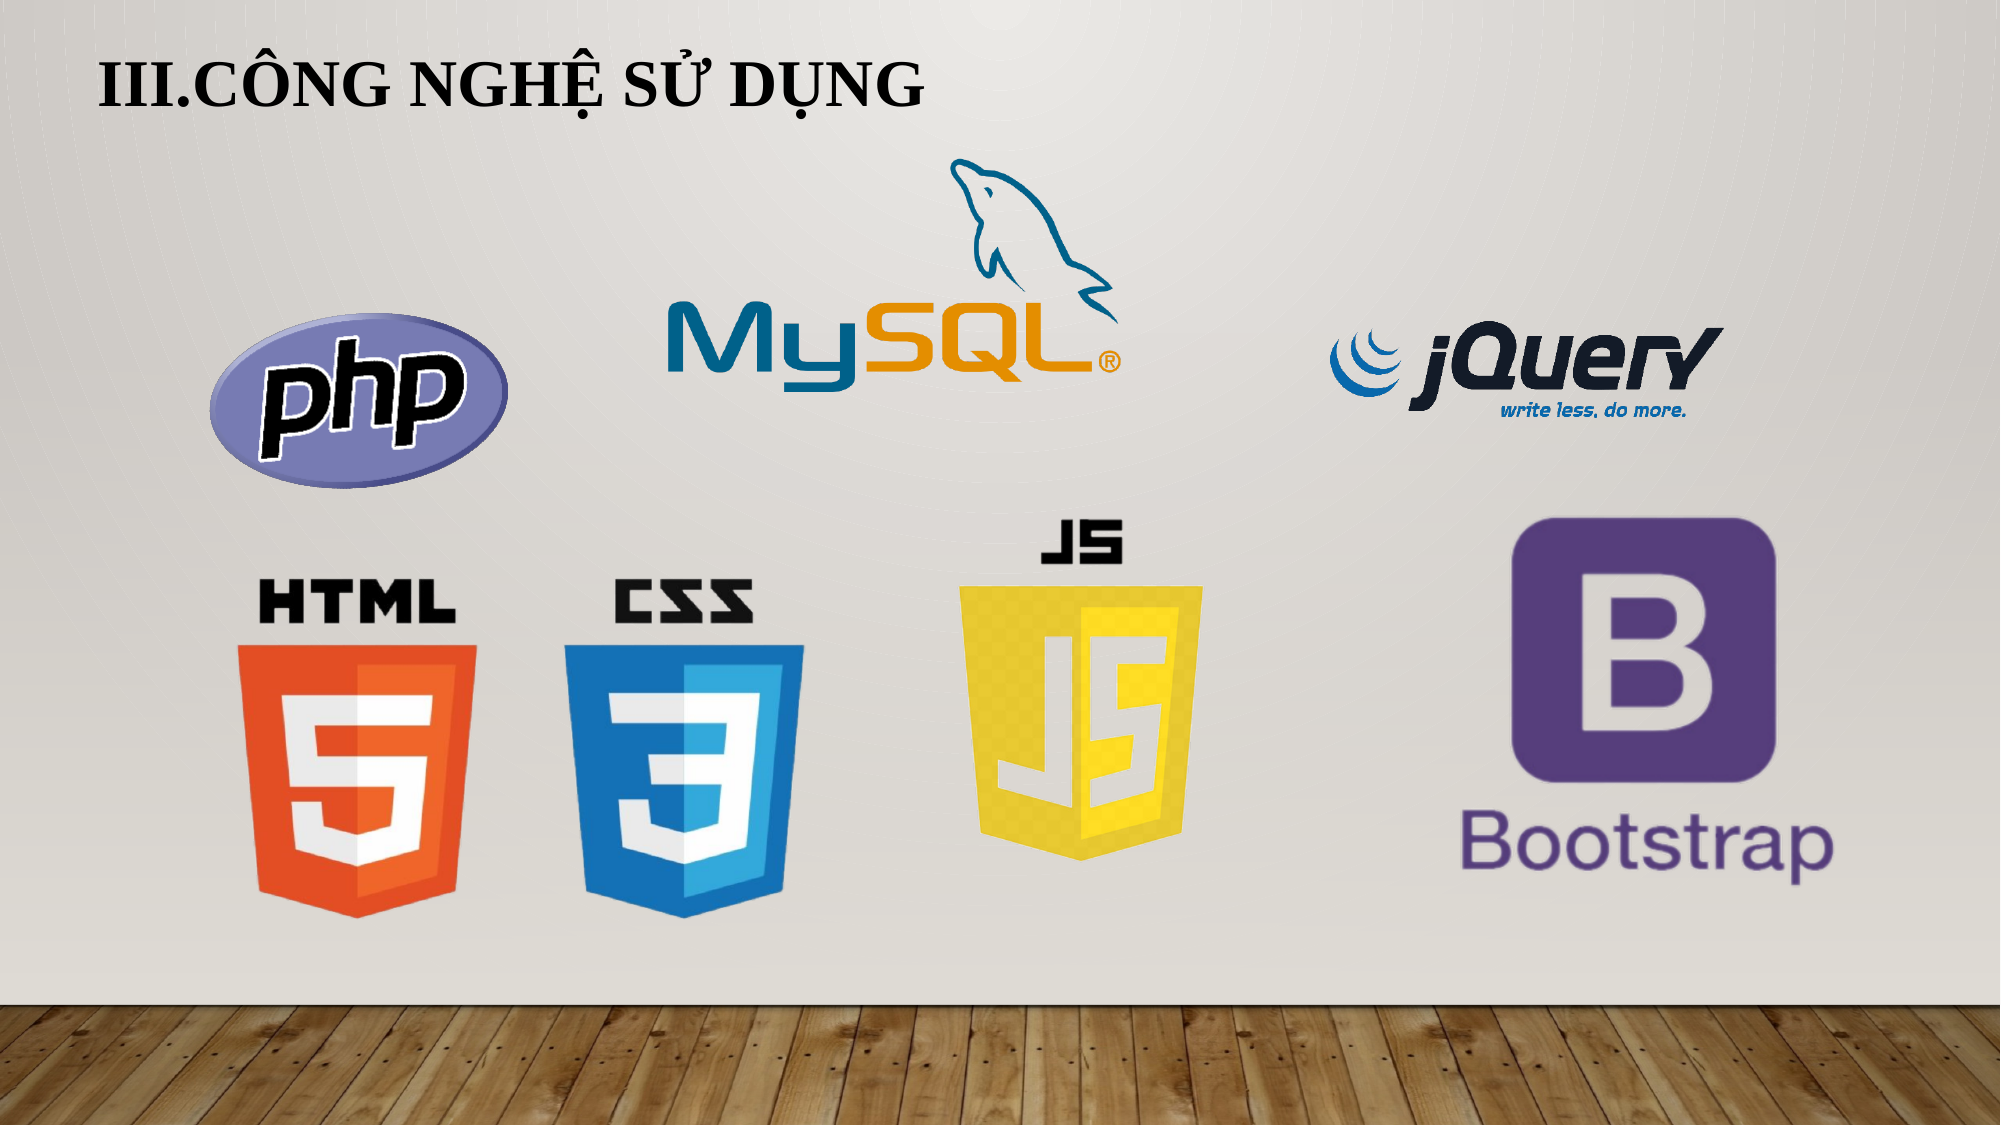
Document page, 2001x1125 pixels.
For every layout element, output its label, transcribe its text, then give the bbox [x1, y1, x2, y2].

picture [1451, 509, 1846, 889]
picture [666, 157, 1121, 392]
text_box CÔNG NGHỆ SỬ DỤNG [82, 32, 1213, 127]
picture [950, 509, 1208, 867]
picture [1330, 321, 1724, 418]
picture [196, 295, 521, 509]
picture [227, 568, 813, 926]
picture [0, 1005, 2000, 1125]
